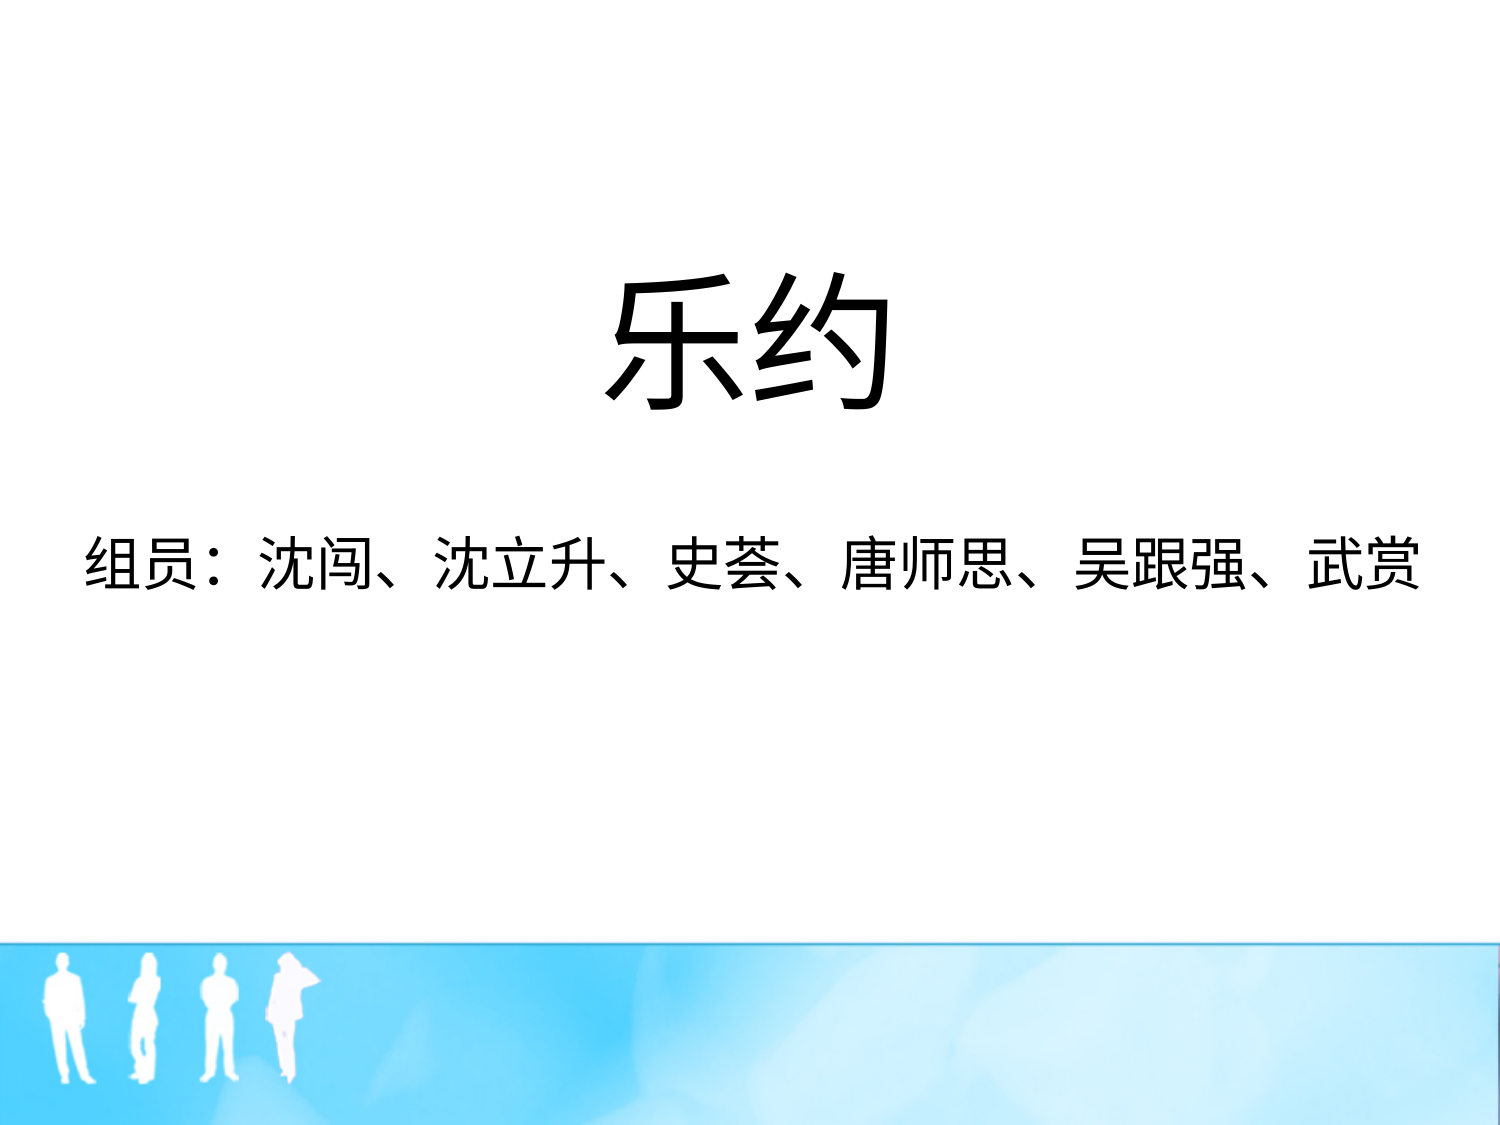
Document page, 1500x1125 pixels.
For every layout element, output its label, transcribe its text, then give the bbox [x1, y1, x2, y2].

subtitle 组员：沈闯、沈立升、史荟、唐师思、吴跟强、武赏 [40, 515, 1465, 692]
picture [0, 0, 1500, 1125]
title 乐约 [170, 276, 1329, 400]
